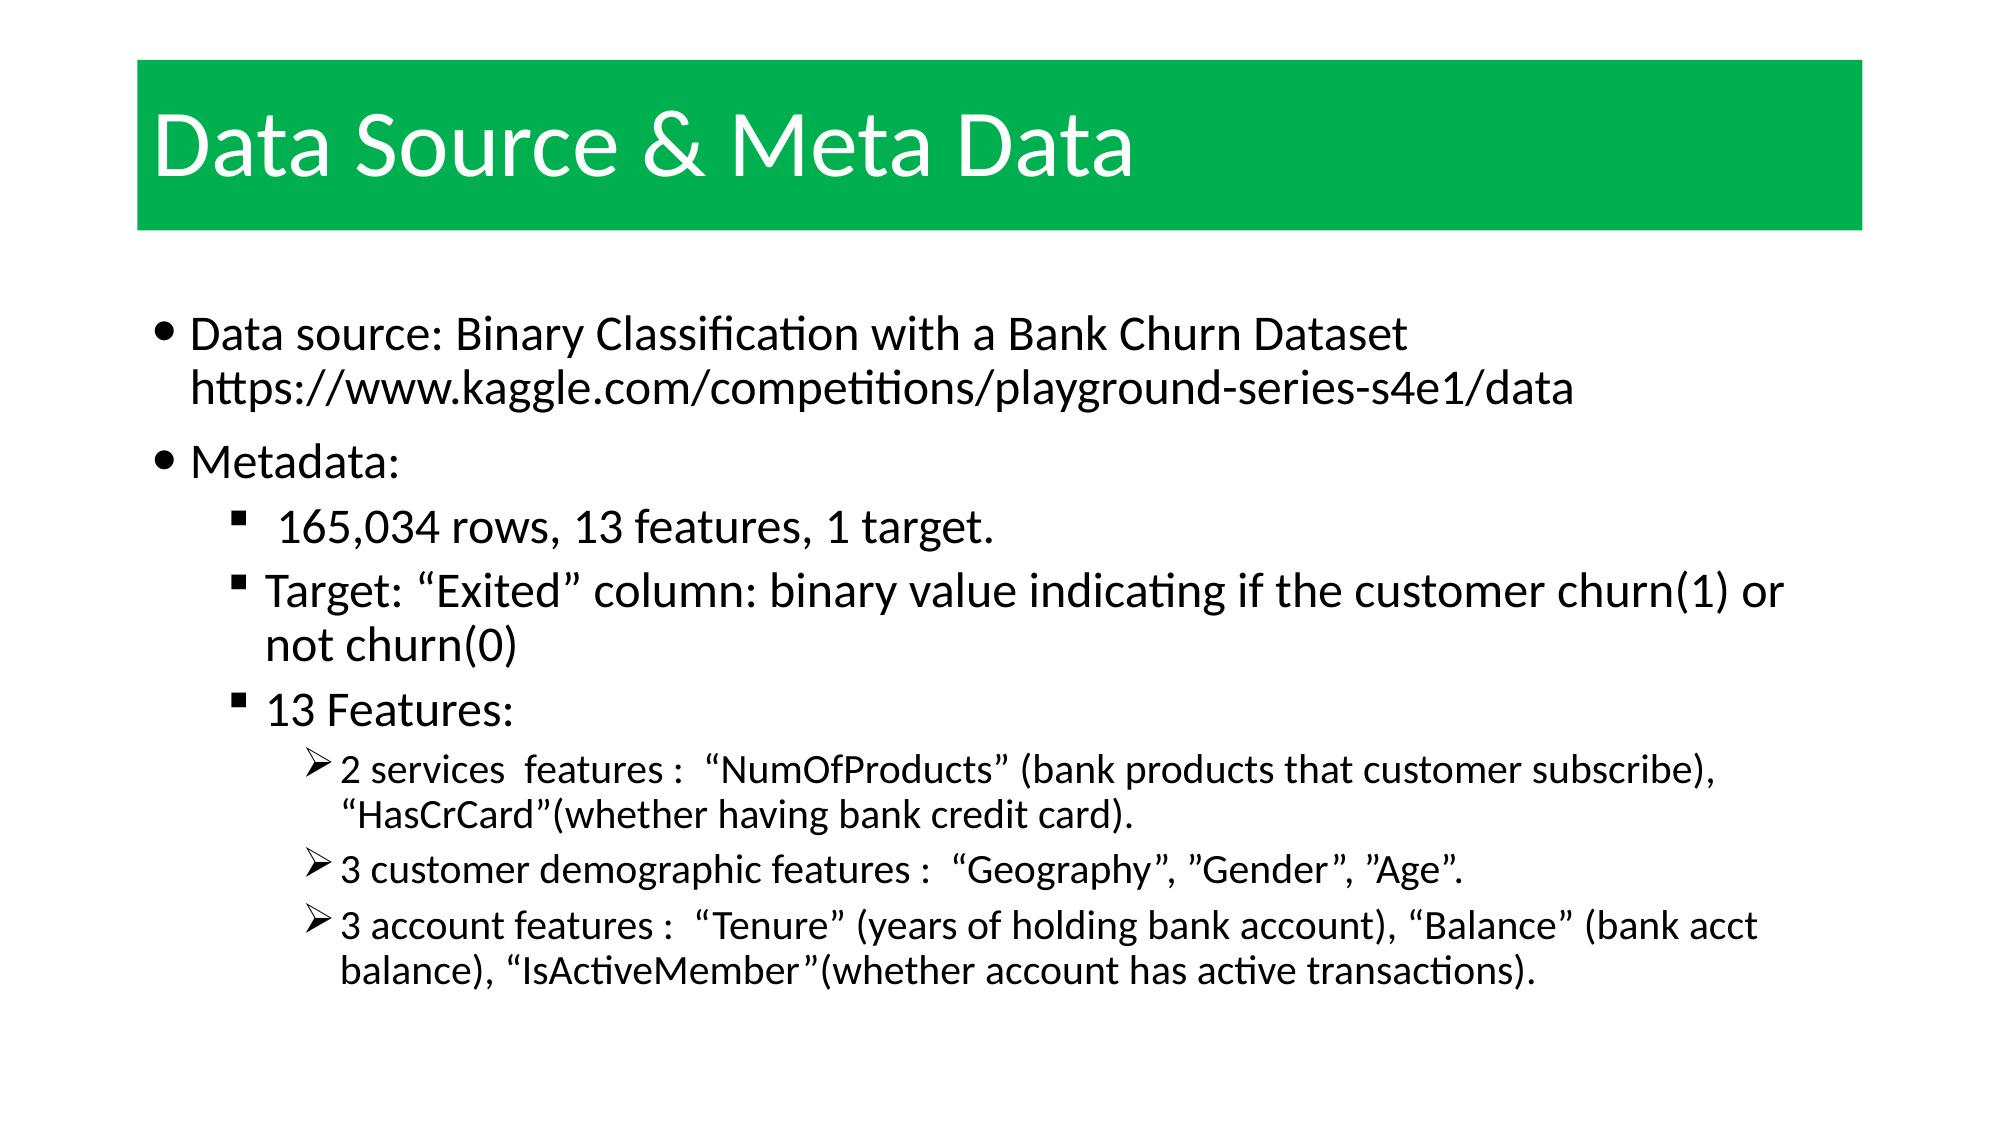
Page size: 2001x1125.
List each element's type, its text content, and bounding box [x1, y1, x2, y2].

list Data source: Binary Classification with a Bank Churn Dataset https://www.kaggle.com/competitions/playground-series-s4e1/data Metadata: 165,034 rows, 13 features, 1 target. Target: “Exited” column: binary value indicating if the customer churn(1) or not churn(0) 13 Features: 2 services features : “NumOfProducts” (bank products that customer subscribe), “HasCrCard”(whether having bank credit card). 3 customer demographic features : “Geography”, ”Gender”, ”Age”. 3 account features : “Tenure” (years of holding bank account), “Balance” (bank acct balance), “IsActiveMember”(whether account has active transactions). [137, 299, 1863, 1014]
title Data Source & Meta Data [137, 59, 1863, 231]
